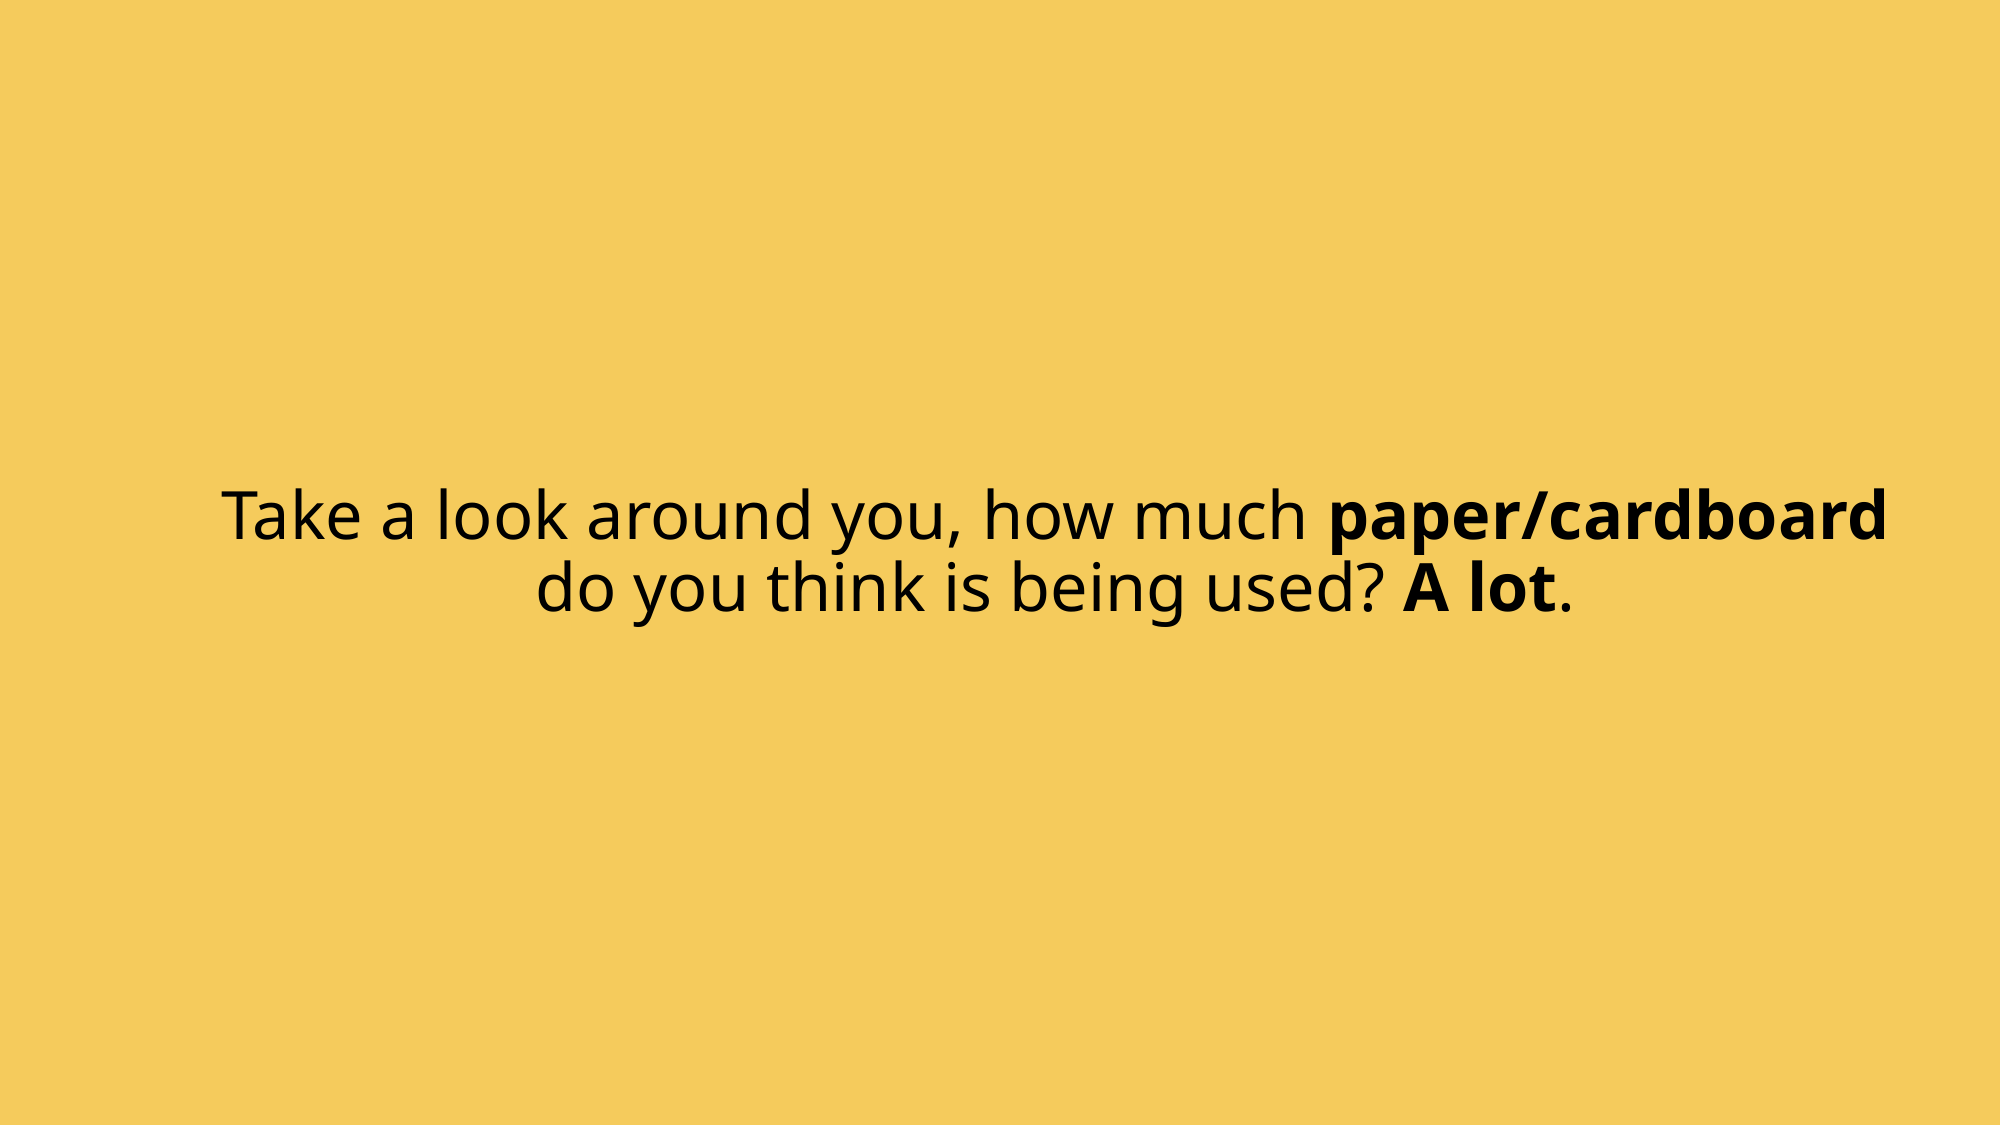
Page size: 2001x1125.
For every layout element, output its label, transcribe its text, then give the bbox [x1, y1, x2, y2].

title Take a look around you, how much paper/cardboard do you think is being used? A lot. [192, 445, 1918, 663]
